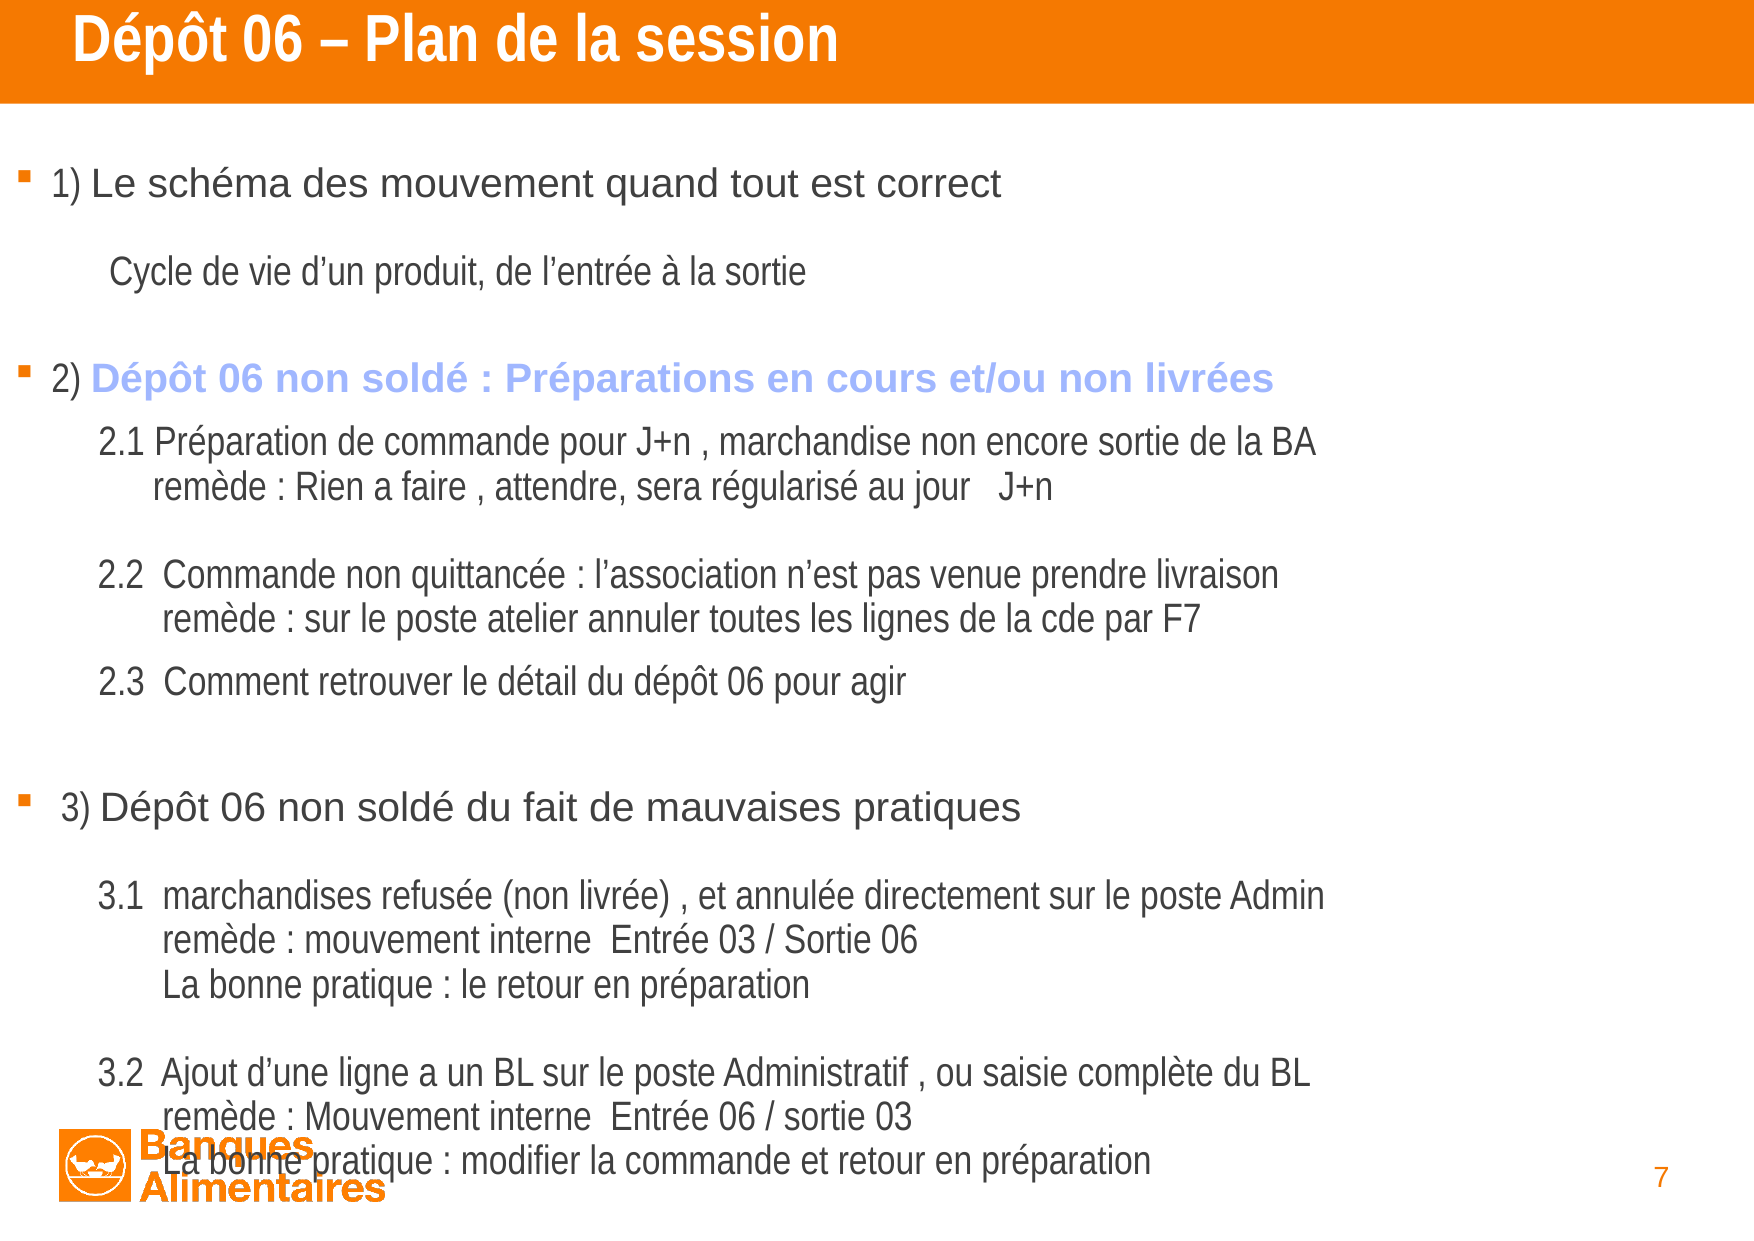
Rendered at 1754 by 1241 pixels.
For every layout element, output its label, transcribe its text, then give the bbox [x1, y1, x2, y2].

list 1) Le schéma des mouvement quand tout est correct Cycle de vie d’un produit, de l’entrée à la sortie 2) Dépôt 06 non soldé : Préparations en cours et/ou non livrées 2.1 Préparation de commande pour J+n , marchandise non encore sortie de la BA remède : Rien a faire , attendre, sera régularisé au jour J+n 2.2 Commande non quittancée : l’association n’est pas venue prendre livraison remède : sur le poste atelier annuler toutes les lignes de la cde par F7 2.3 Comment retrouver le détail du dépôt 06 pour agir 3) Dépôt 06 non soldé du fait de mauvaises pratiques 3.1 marchandises refusée (non livrée) , et annulée directement sur le poste Admin remède : mouvement interne Entrée 03 / Sortie 06 La bonne pratique : le retour en préparation 3.2 Ajout d’une ligne a un BL sur le poste Administratif , ou saisie complète du BL remède : Mouvement interne Entrée 06 / sortie 03 La bonne pratique : modifier la commande et retour en préparation [0, 86, 1754, 1241]
title Dépôt 06 – Plan de la session [57, 0, 1634, 90]
